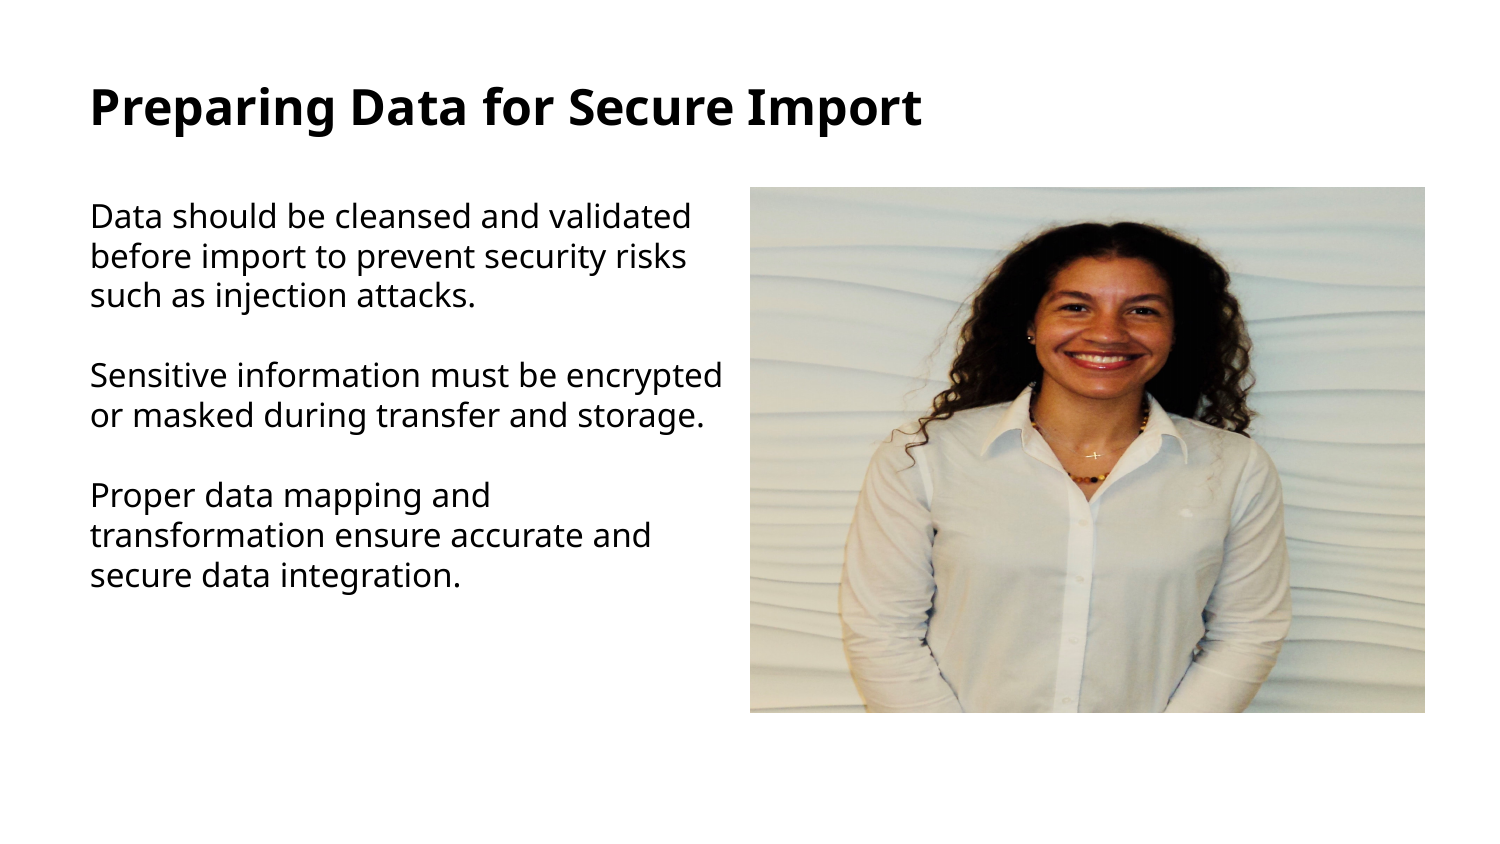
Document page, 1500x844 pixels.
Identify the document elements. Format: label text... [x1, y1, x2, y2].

picture [749, 187, 1425, 713]
text_box Data should be cleansed and validated before import to prevent security risks such as injection attacks. Sensitive information must be encrypted or masked during transfer and storage. Proper data mapping and transformation ensure accurate and secure data integration. [74, 187, 749, 713]
text_box Preparing Data for Secure Import [74, 37, 1425, 173]
